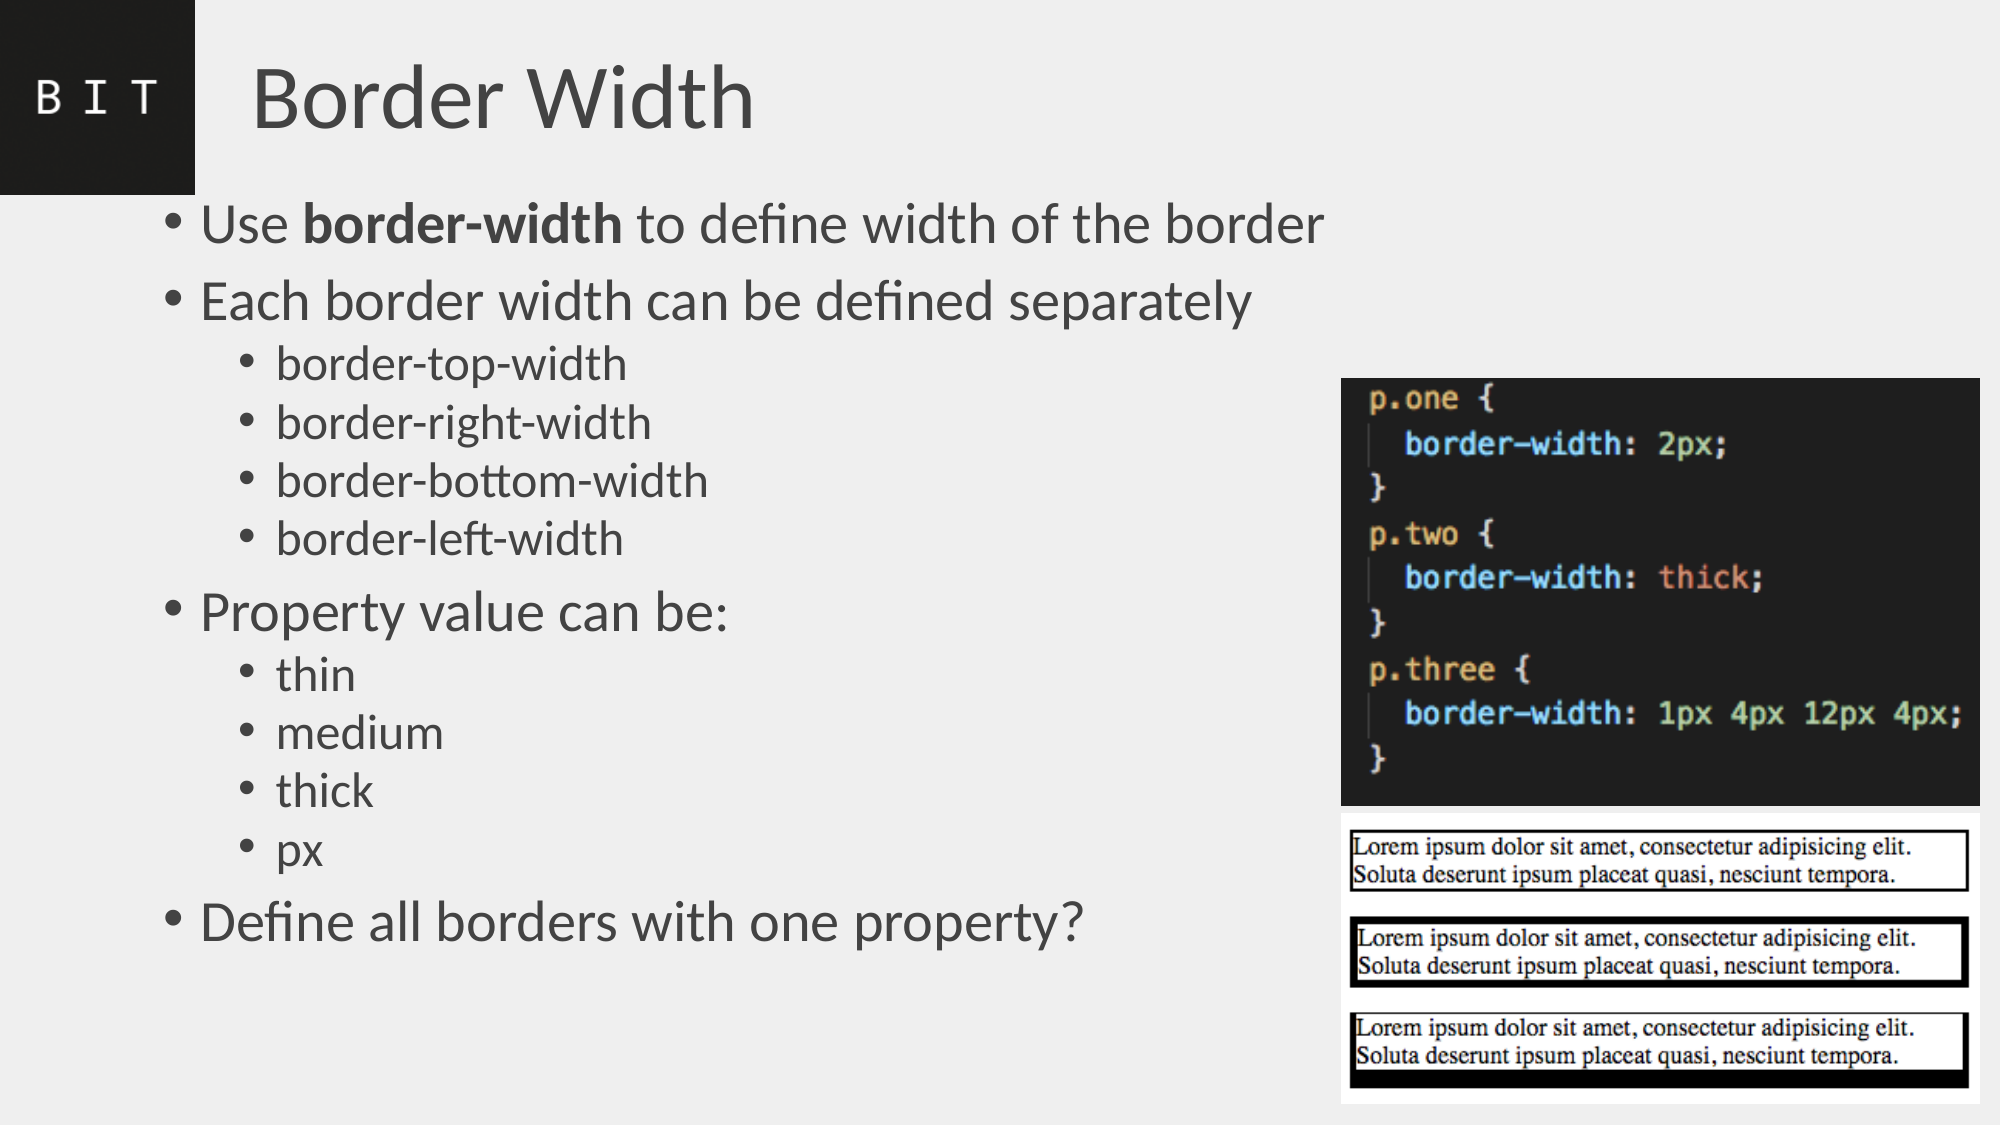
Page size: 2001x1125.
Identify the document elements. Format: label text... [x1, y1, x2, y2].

picture [0, 0, 195, 195]
picture [1341, 813, 1980, 1104]
title Border Width [236, 2, 1785, 191]
list Use border-width to define width of the border Each border width can be defined separately border-top-width border-right-width border-bottom-width border-left-width Property value can be: thin medium thick px Define all borders with one property? [148, 191, 1873, 1030]
picture [1341, 378, 1980, 806]
